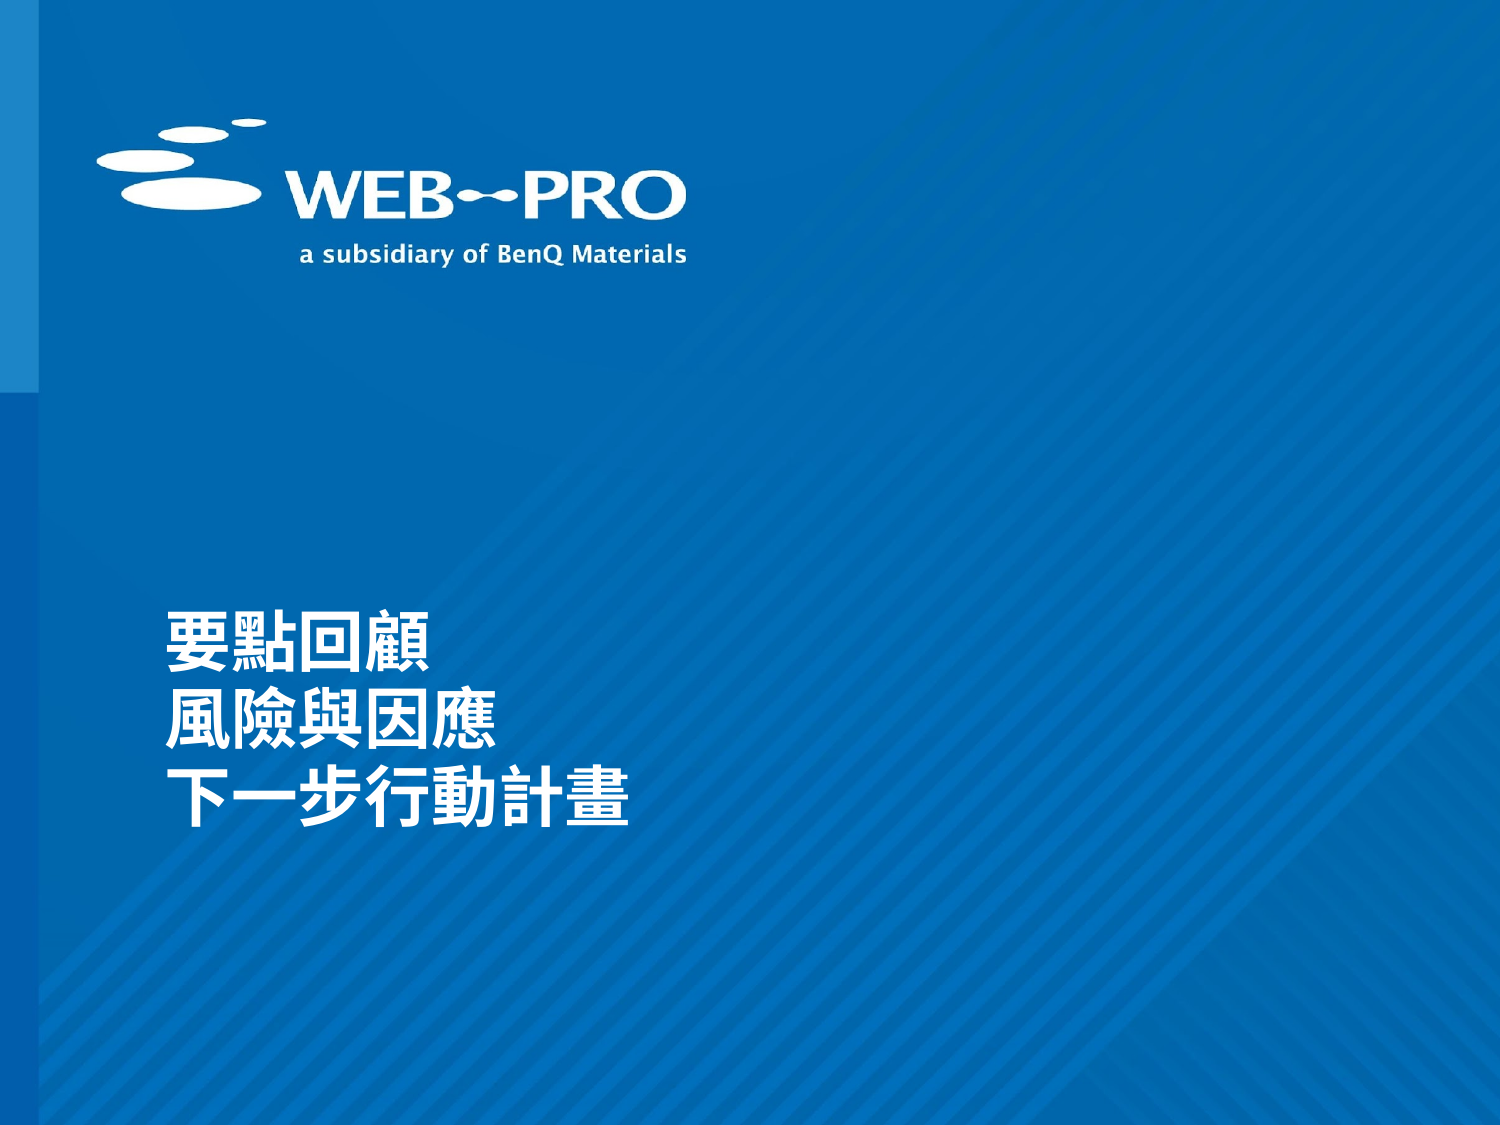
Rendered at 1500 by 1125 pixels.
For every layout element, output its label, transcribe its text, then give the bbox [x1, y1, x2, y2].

list 要點回顧 風險與因應 下一步行動計畫 [112, 645, 833, 834]
picture [0, 0, 1500, 1125]
